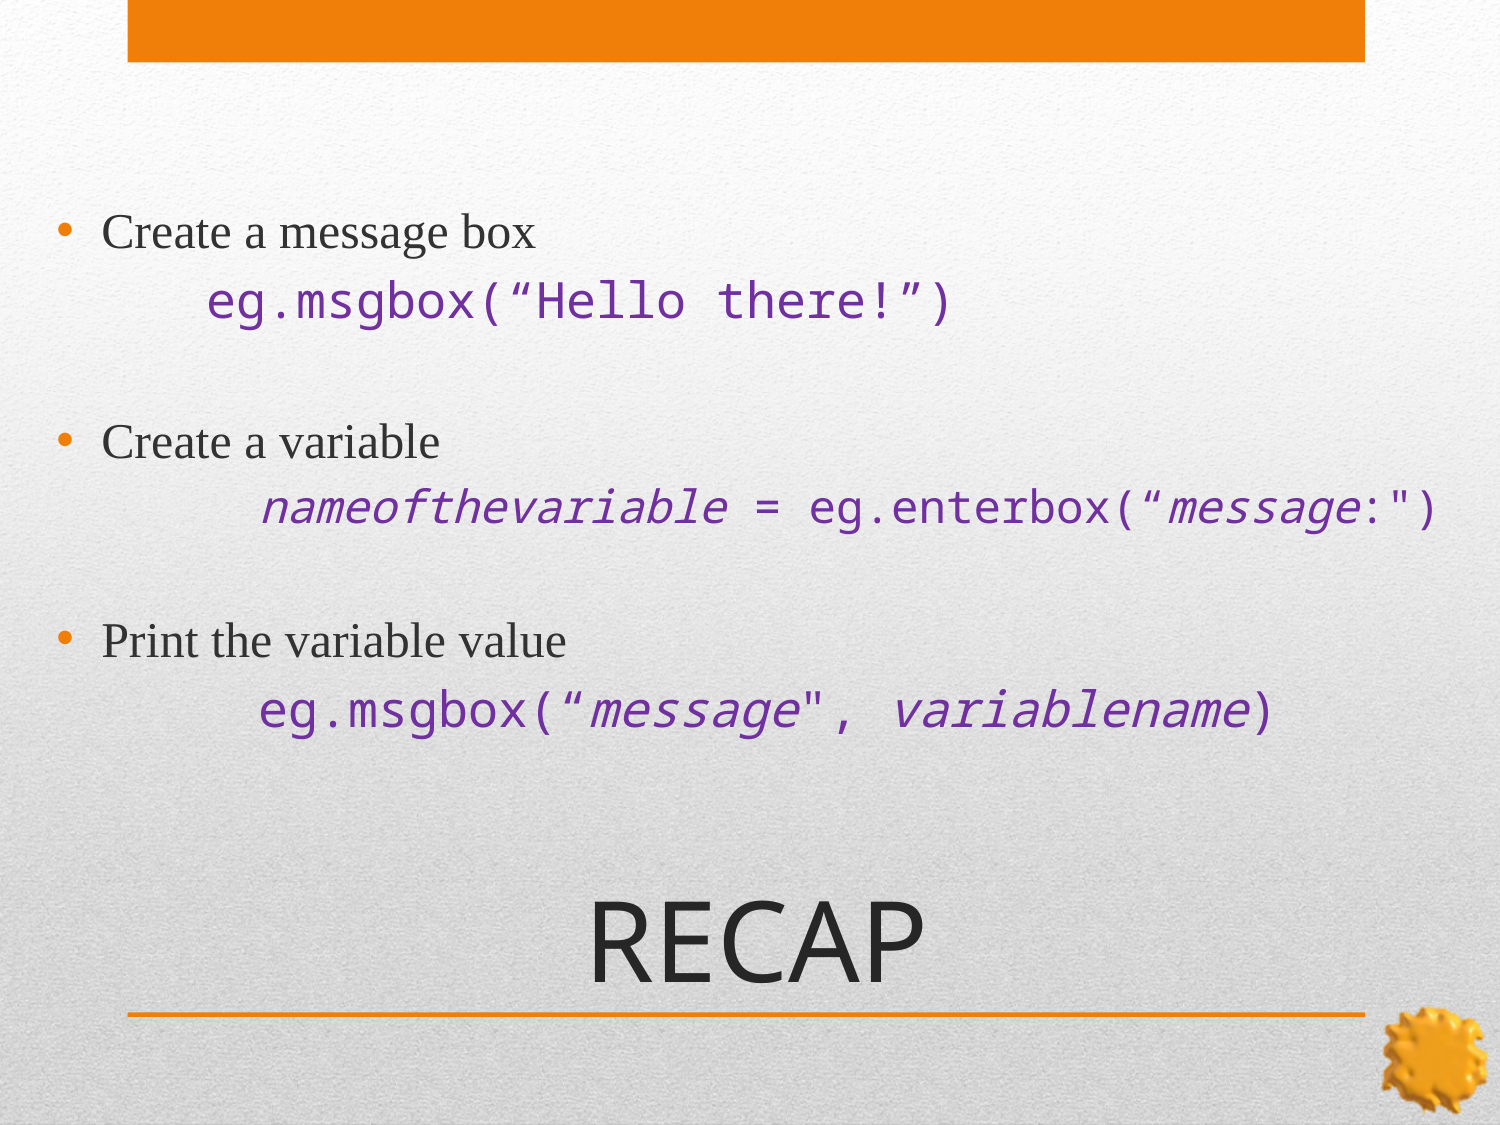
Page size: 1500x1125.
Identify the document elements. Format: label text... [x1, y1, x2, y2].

picture [1370, 995, 1500, 1125]
list Create a message box eg.msgbox(“Hello there!”) Create a variable nameofthevariable = eg.enterbox(“message:") Print the variable value eg.msgbox(“message", variablename) [41, 101, 1459, 835]
title RECAP [125, 835, 1388, 1013]
